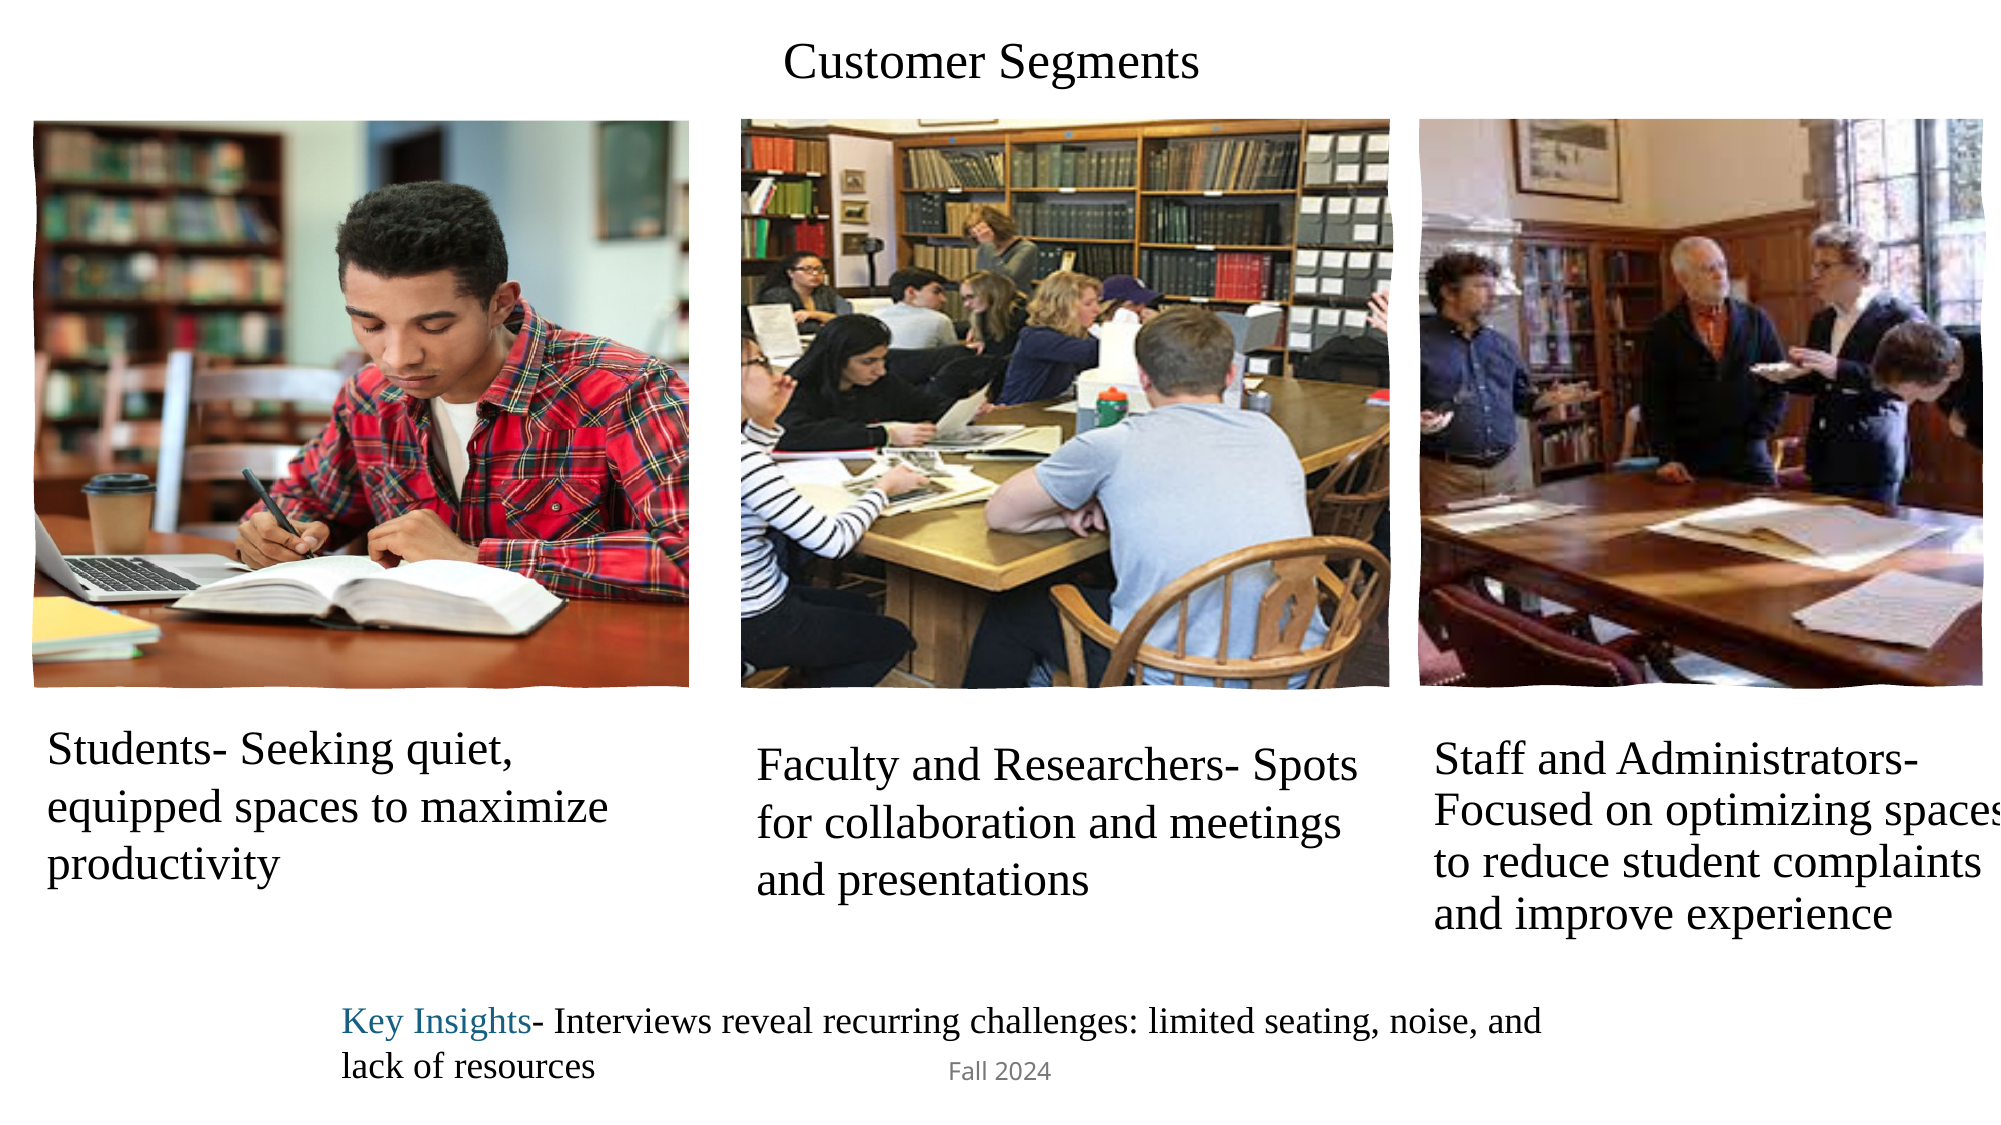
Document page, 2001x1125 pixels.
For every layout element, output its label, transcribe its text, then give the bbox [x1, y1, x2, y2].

footer Fall 2024 [662, 1042, 1338, 1103]
picture [1417, 118, 1987, 690]
text_box Faculty and Researchers- Spots for collaboration and meetings and presentations [741, 725, 1396, 913]
title Customer Segments [137, 25, 1848, 98]
text_box Staff and Administrators-Focused on optimizing spaces to reduce student complaints and improve experience [1418, 725, 2000, 1077]
picture [740, 118, 1394, 691]
text_box Students- Seeking quiet, equipped spaces to maximize productivity [31, 709, 690, 897]
picture [31, 120, 690, 690]
text_box Key Insights- Interviews reveal recurring challenges: limited seating, noise, and lack of resources [326, 988, 1575, 1094]
